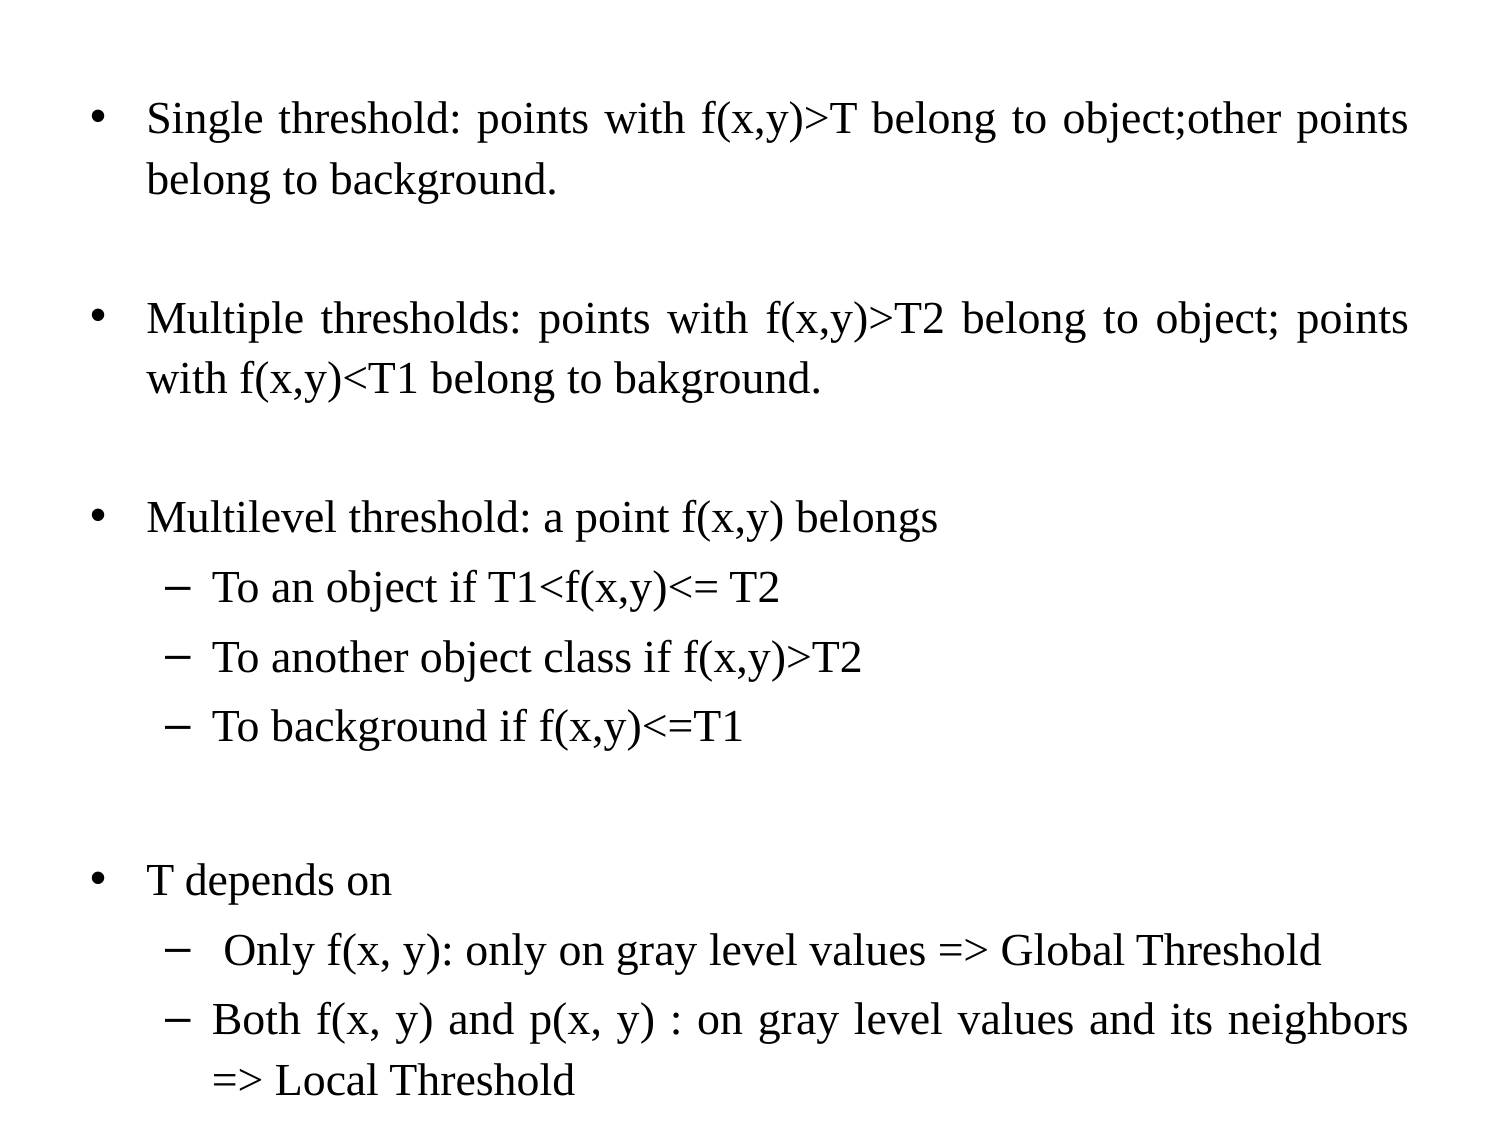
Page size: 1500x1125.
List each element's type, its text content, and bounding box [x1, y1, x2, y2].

list Single threshold: points with f(x,y)>T belong to object;other points belong to background. Multiple thresholds: points with f(x,y)>T2 belong to object; points with f(x,y)<T1 belong to bakground. Multilevel threshold: a point f(x,y) belongs To an object if T1<f(x,y)<= T2 To another object class if f(x,y)>T2 To background if f(x,y)<=T1 T depends on Only f(x, y): only on gray level values => Global Threshold Both f(x, y) and p(x, y) : on gray level values and its neighbors => Local Threshold [75, 75, 1425, 1125]
